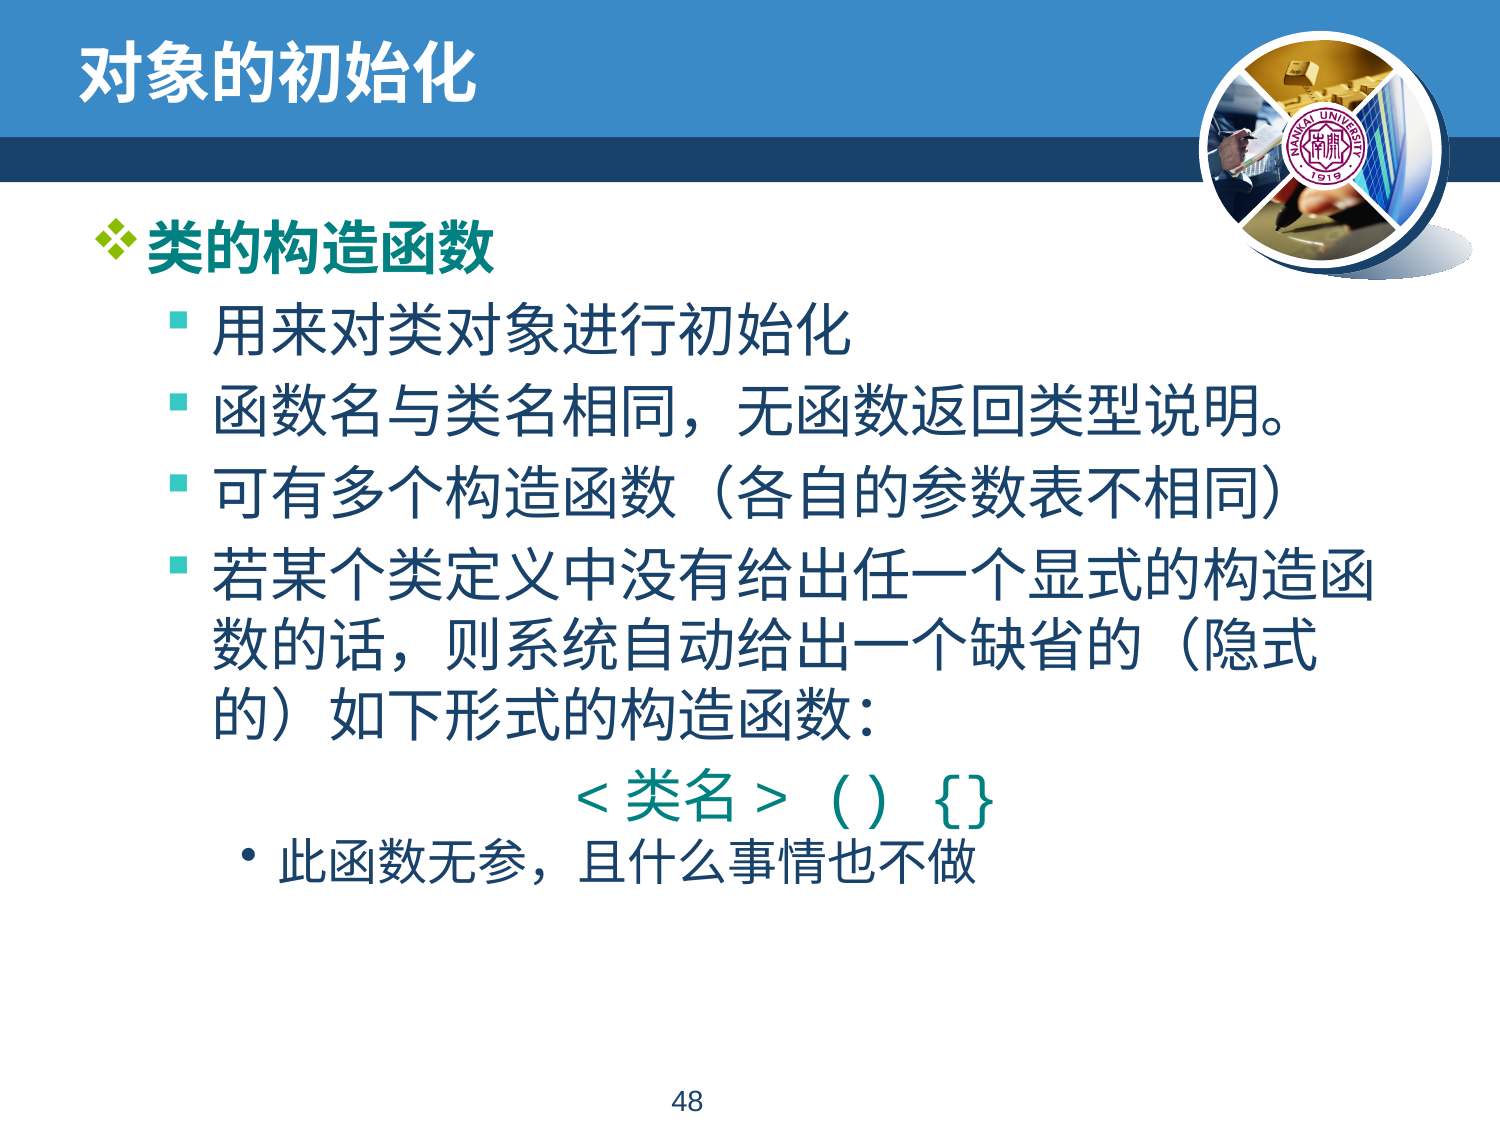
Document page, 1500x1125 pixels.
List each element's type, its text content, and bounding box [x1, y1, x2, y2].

picture [1207, 40, 1433, 203]
list 类的构造函数 用来对类对象进行初始化 函数名与类名相同，无函数返回类型说明。 可有多个构造函数（各自的参数表不相同） 若某个类定义中没有给出任一个显式的构造函数的话，则系统自动给出一个缺省的（隐式的）如下形式的构造函数： <类名> () {} 此函数无参，且什么事情也不做 [75, 203, 1425, 1065]
slide_number 47 [512, 1074, 863, 1114]
title 对象的初始化 [62, 24, 1275, 118]
